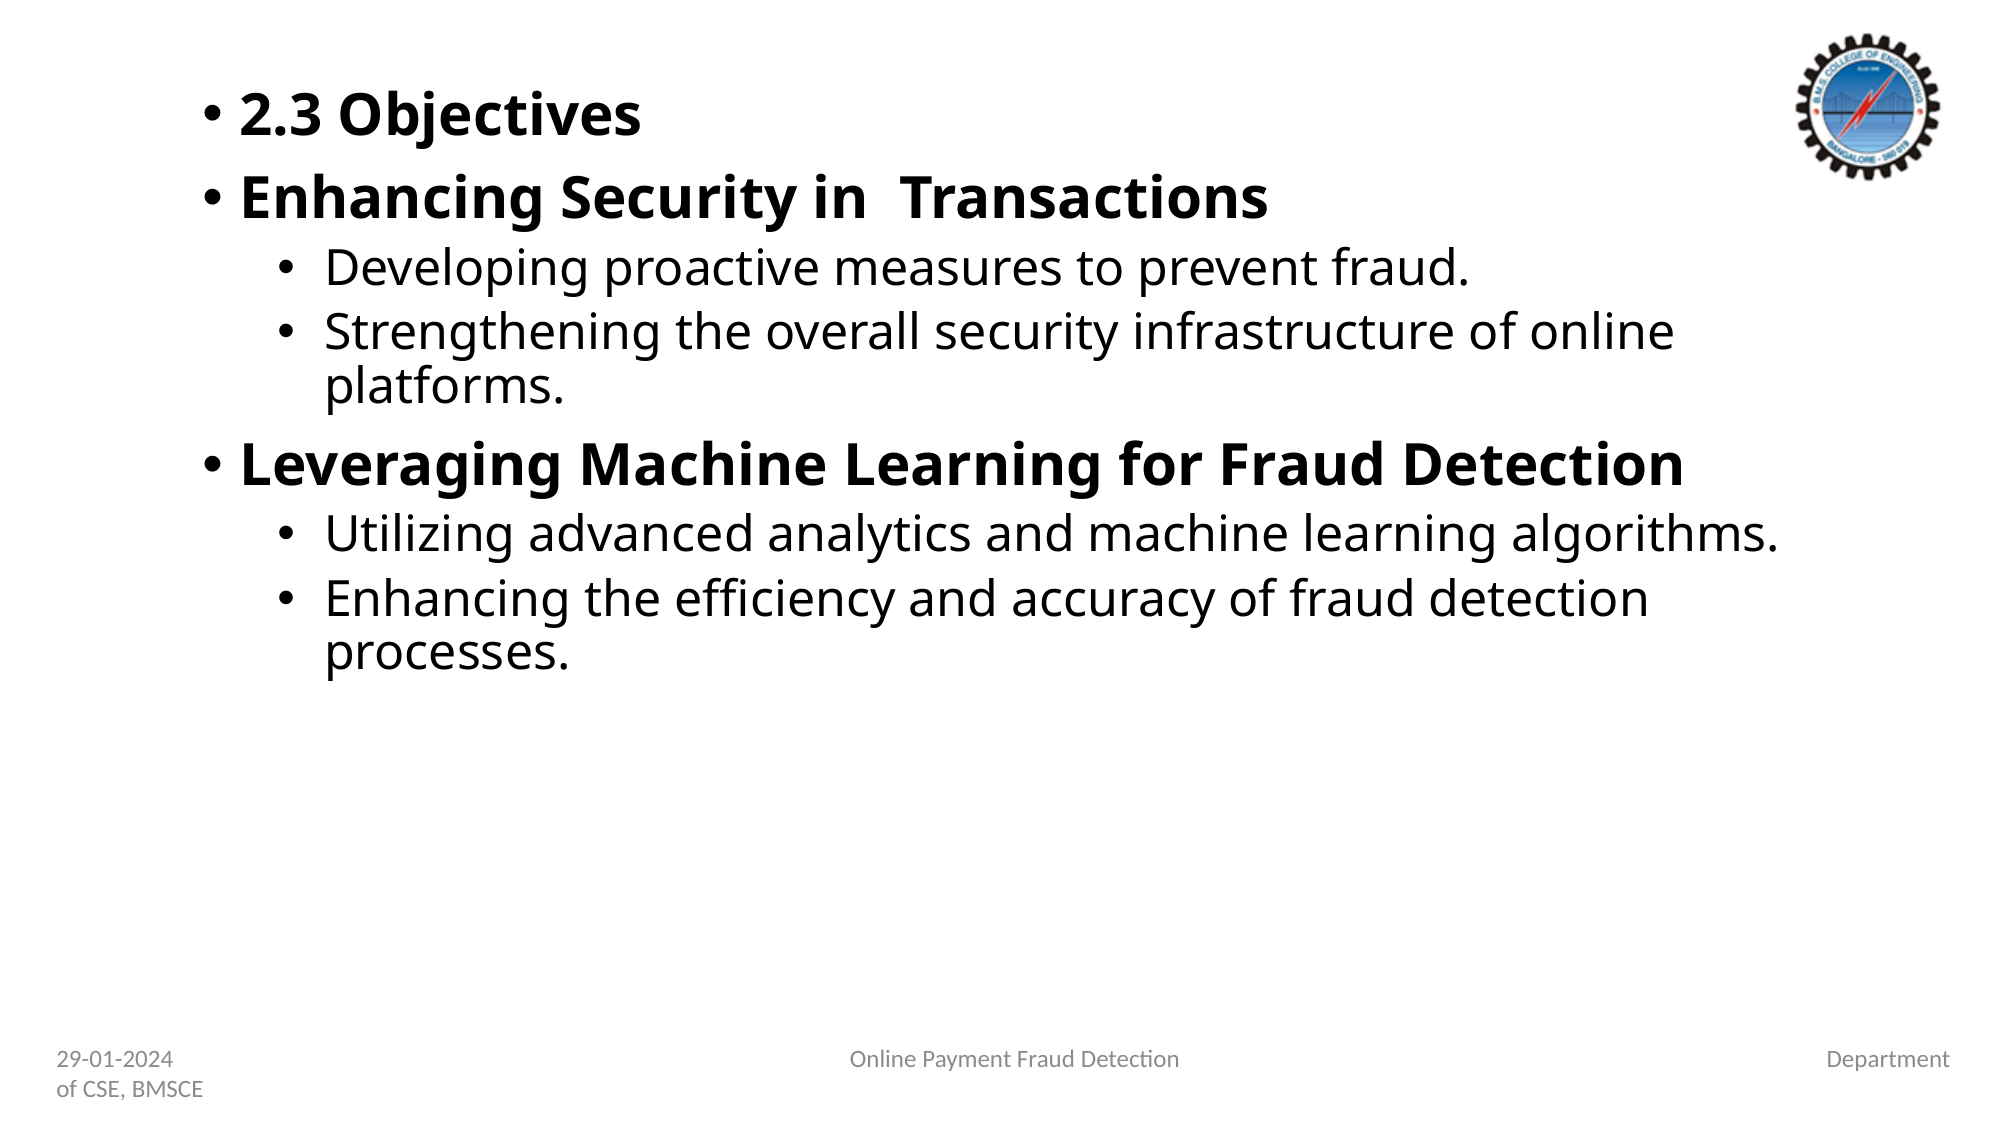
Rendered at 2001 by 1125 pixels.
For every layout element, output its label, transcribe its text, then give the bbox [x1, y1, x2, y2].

list 2.3 Objectives Enhancing Security in Transactions Developing proactive measures to prevent fraud. Strengthening the overall security infrastructure of online platforms. Leveraging Machine Learning for Fraud Detection Utilizing advanced analytics and machine learning algorithms. Enhancing the efficiency and accuracy of fraud detection processes. [187, 77, 1813, 950]
footer 29-01-2024 Online Payment Fraud Detection Department of CSE, BMSCE [41, 1042, 1987, 1103]
picture [1788, 29, 1951, 186]
